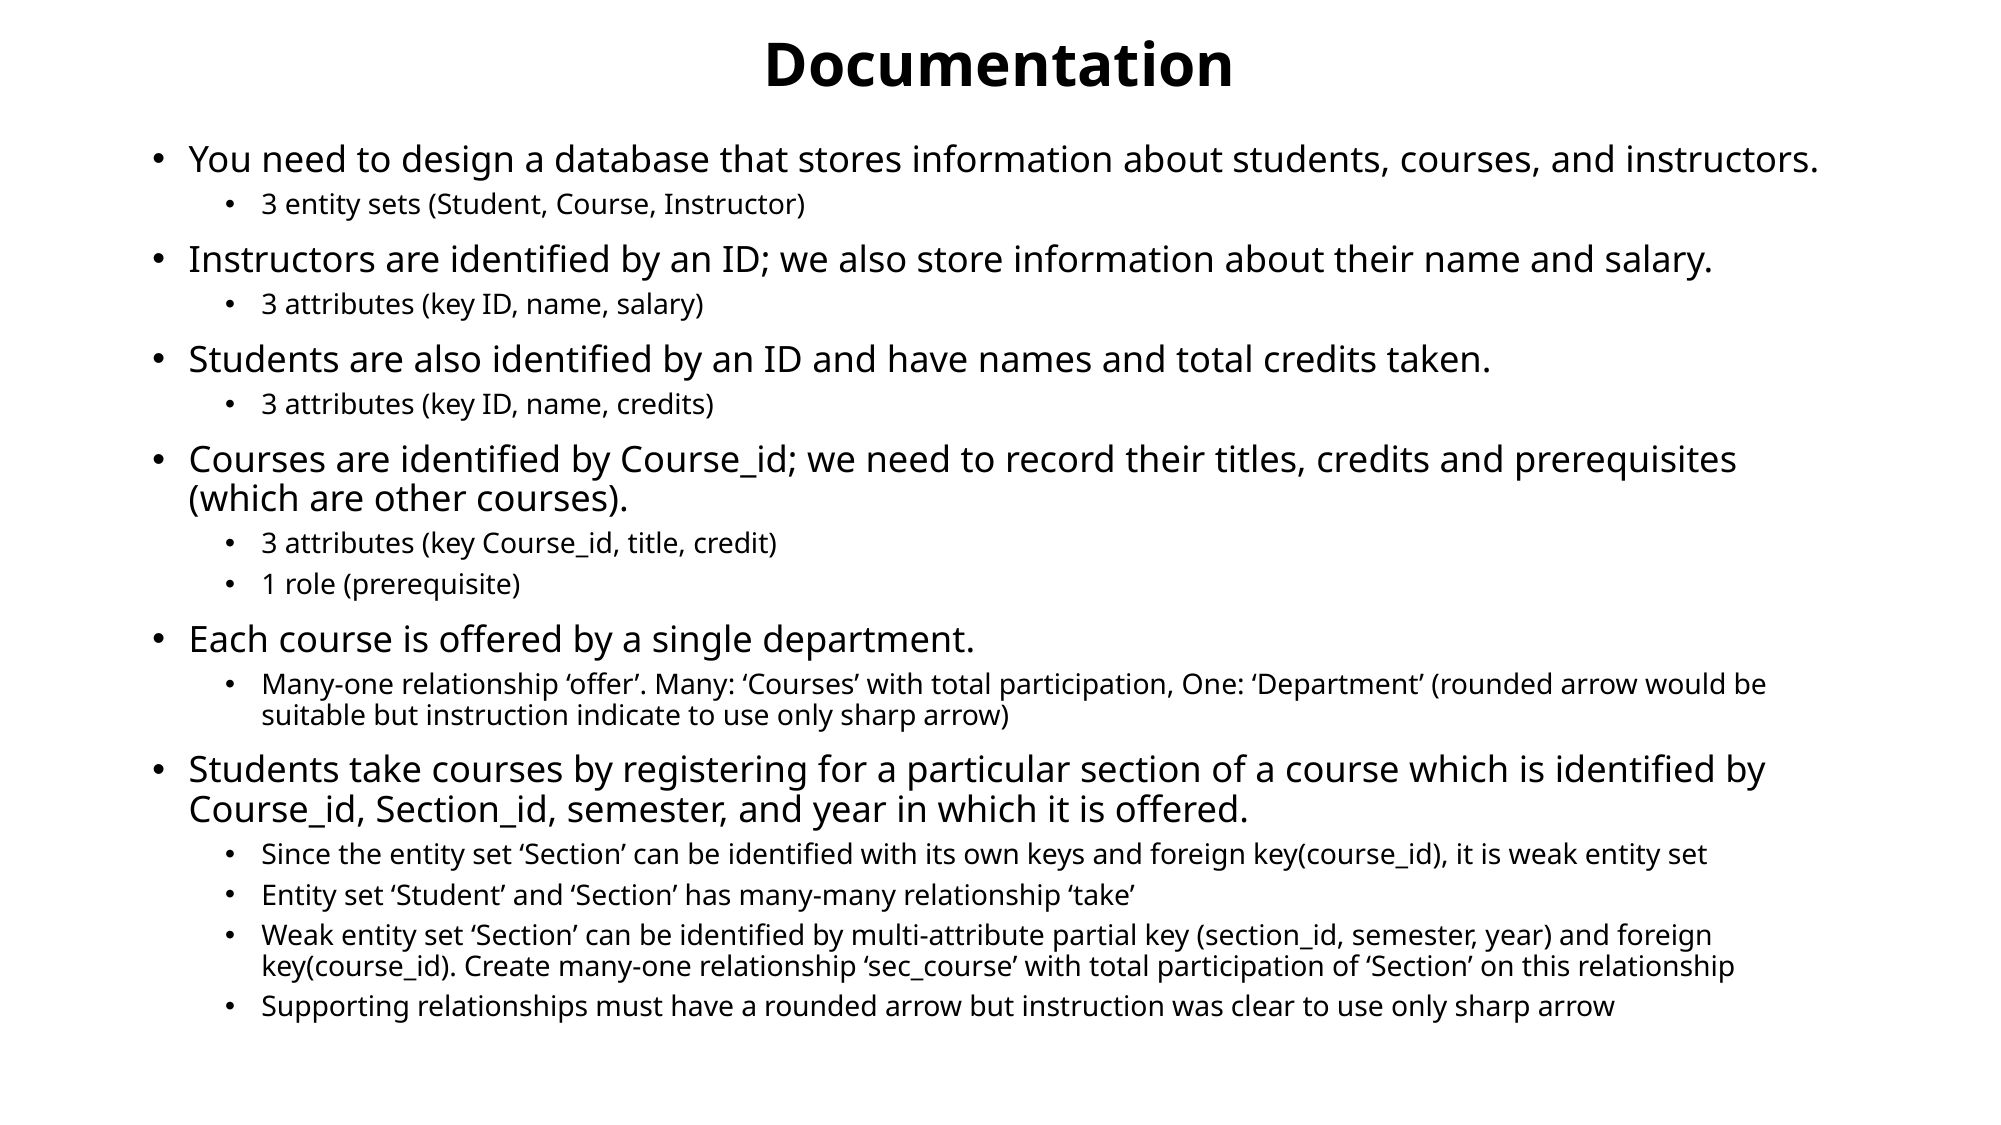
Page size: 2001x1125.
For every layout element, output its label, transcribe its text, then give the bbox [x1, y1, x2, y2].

title Documentation [137, 26, 1863, 108]
list You need to design a database that stores information about students, courses, and instructors. 3 entity sets (Student, Course, Instructor) Instructors are identified by an ID; we also store information about their name and salary. 3 attributes (key ID, name, salary) Students are also identified by an ID and have names and total credits taken. 3 attributes (key ID, name, credits) Courses are identified by Course_id; we need to record their titles, credits and prerequisites (which are other courses). 3 attributes (key Course_id, title, credit) 1 role (prerequisite) Each course is offered by a single department. Many-one relationship ‘offer’. Many: ‘Courses’ with total participation, One: ‘Department’ (rounded arrow would be suitable but instruction indicate to use only sharp arrow) Students take courses by registering for a particular section of a course which is identified by Course_id, Section_id, semester, and year in which it is offered. Since the entity set ‘Section’ can be identified with its own keys and foreign key(course_id), it is weak entity set Entity set ‘Student’ and ‘Section’ has many-many relationship ‘take’ Weak entity set ‘Section’ can be identified by multi-attribute partial key (section_id, semester, year) and foreign key(course_id). Create many-one relationship ‘sec_course’ with total participation of ‘Section’ on this relationship Supporting relationships must have a rounded arrow but instruction was clear to use only sharp arrow [137, 133, 1863, 1043]
